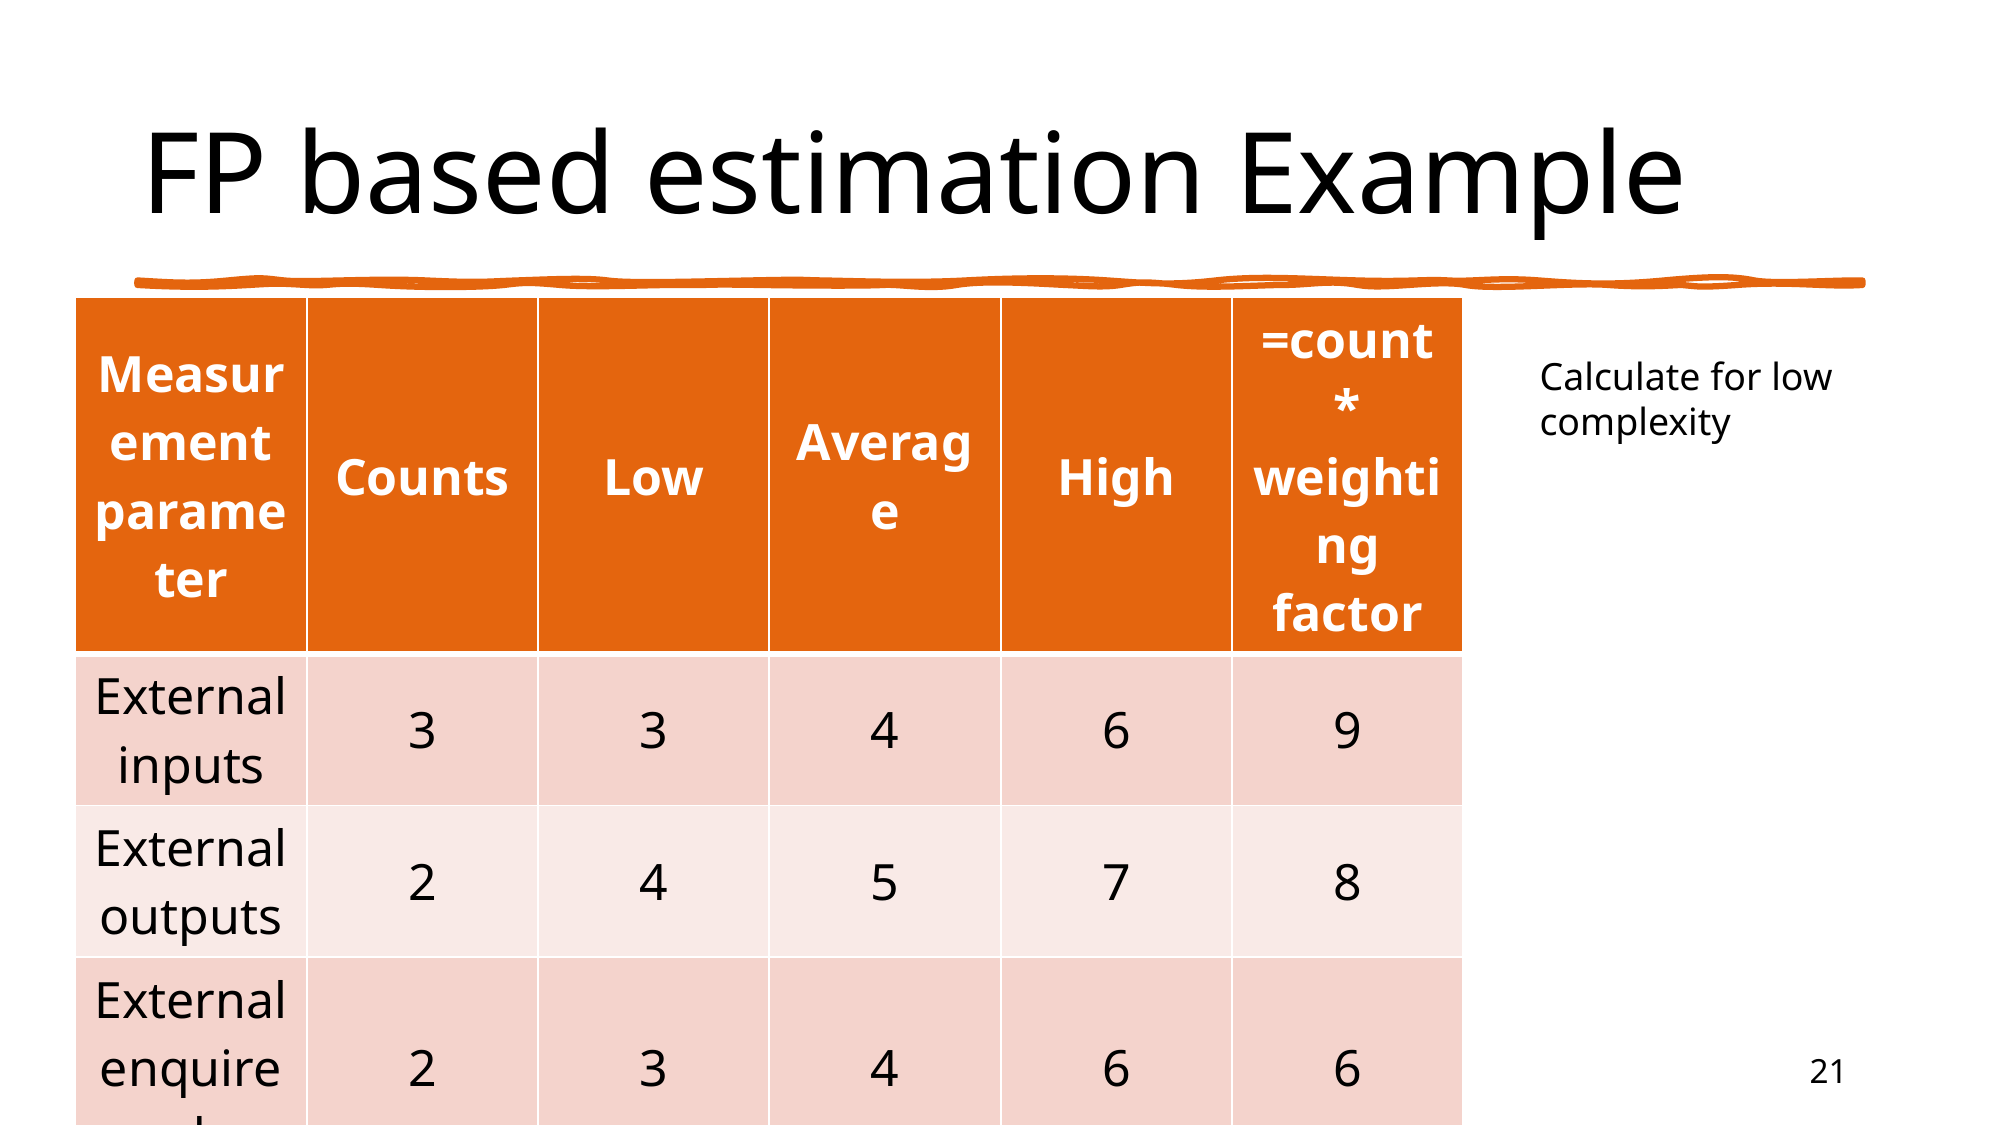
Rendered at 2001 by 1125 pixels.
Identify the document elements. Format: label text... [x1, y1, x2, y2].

table_cell 6 [1002, 657, 1231, 805]
table_cell 8 [1233, 806, 1462, 956]
table_cell 3 [539, 958, 768, 1125]
table_cell 4 [539, 806, 768, 956]
table_header Average [770, 298, 1000, 651]
table_cell 2 [308, 958, 537, 1125]
table_cell 2 [308, 806, 537, 956]
table_cell 7 [1002, 806, 1231, 956]
table_cell 5 [770, 806, 1000, 956]
table_header =count * weighting factor [1233, 298, 1462, 651]
slide_number 21 [1464, 1042, 1863, 1103]
table_cell External inputs [76, 657, 306, 805]
table_cell 6 [1002, 958, 1231, 1125]
table_header Low [539, 298, 768, 651]
table_cell 4 [770, 657, 1000, 805]
title FP based estimation Example [126, 59, 1851, 278]
table_header Measurement parameter [76, 298, 306, 651]
table_cell 6 [1233, 958, 1462, 1125]
table_cell 4 [770, 958, 1000, 1125]
table_cell 9 [1233, 657, 1462, 805]
table_header Counts [308, 298, 537, 651]
table_cell 3 [308, 657, 537, 805]
table_cell External outputs [76, 806, 306, 956]
table_cell 3 [539, 657, 768, 805]
table_cell External enquired [76, 958, 306, 1125]
text_box Calculate for low complexity [1524, 345, 1887, 451]
table_header High [1002, 298, 1231, 651]
